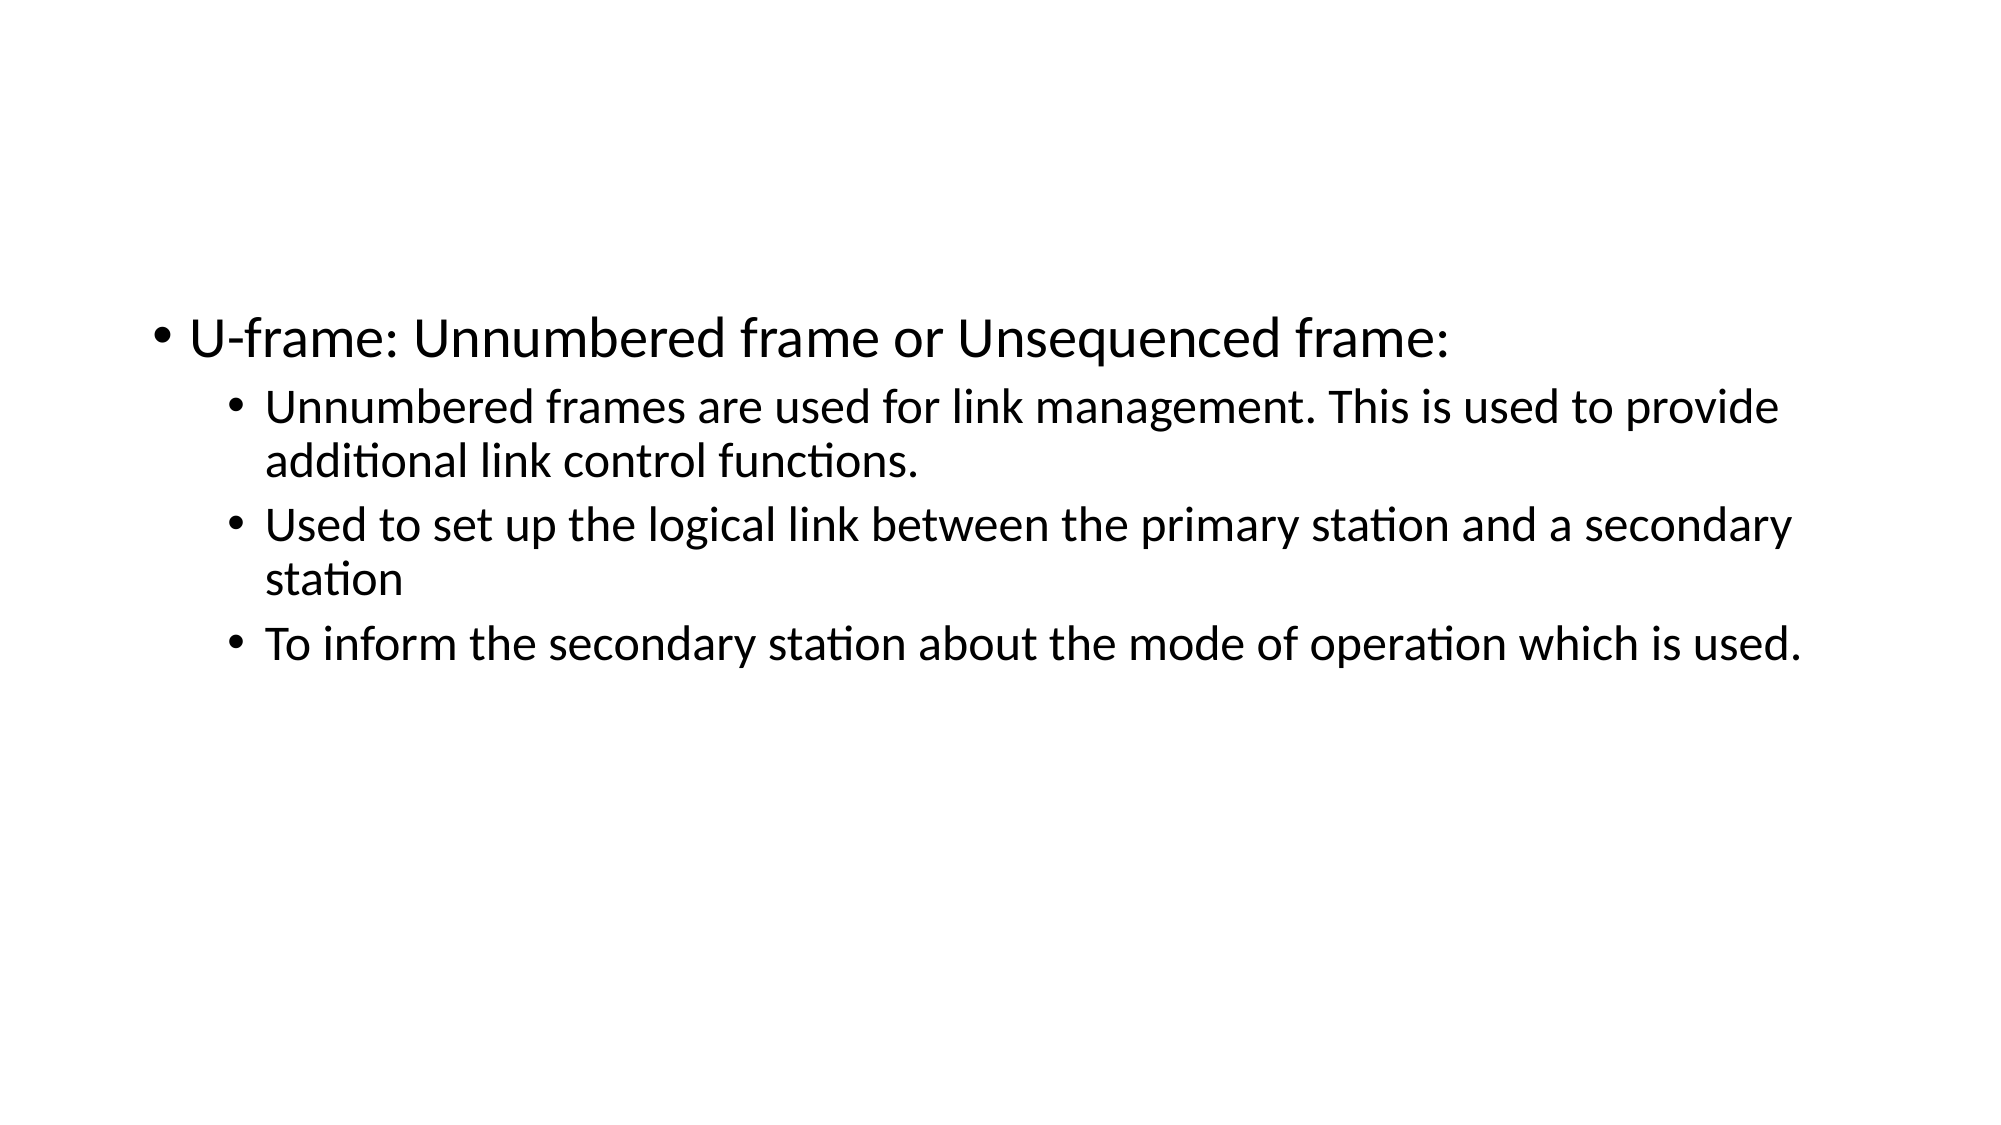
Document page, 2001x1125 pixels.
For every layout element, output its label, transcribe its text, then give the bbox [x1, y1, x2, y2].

list U-frame: Unnumbered frame or Unsequenced frame: Unnumbered frames are used for link management. This is used to provide additional link control functions. Used to set up the logical link between the primary station and a secondary station To inform the secondary station about the mode of operation which is used. [137, 299, 1863, 1014]
